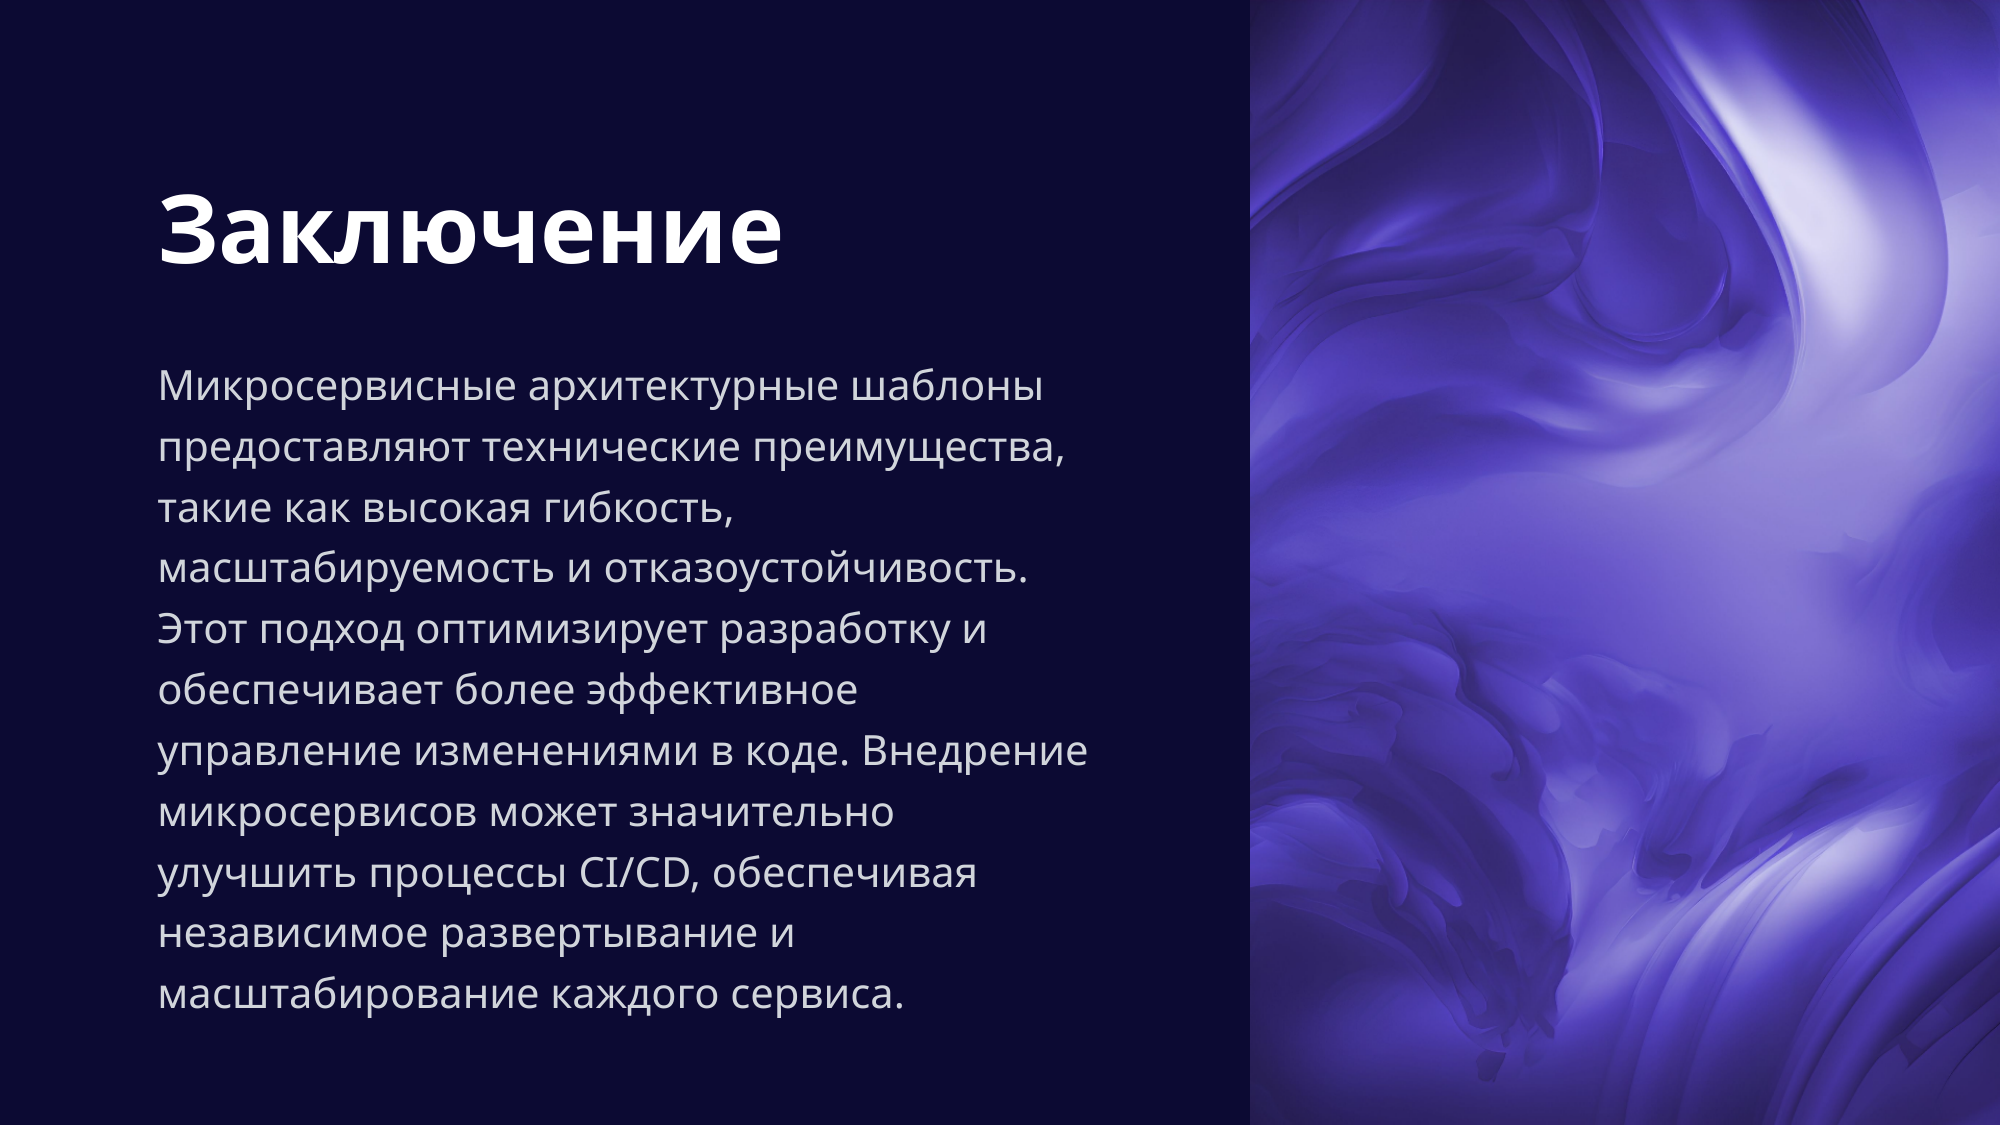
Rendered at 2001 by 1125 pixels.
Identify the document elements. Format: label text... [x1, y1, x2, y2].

text_box Заключение [142, 156, 1108, 291]
picture [1249, 0, 2000, 1125]
text_box Микросервисные архитектурные шаблоны предоставляют технические преимущества, такие как высокая гибкость, масштабируемость и отказоустойчивость. Этот подход оптимизирует разработку и обеспечивает более эффективное управление изменениями в коде. Внедрение микросервисов может значительно улучшить процессы CI/CD, обеспечивая независимое развертывание и масштабирование каждого сервиса. [142, 340, 1108, 971]
text_box [0, 0, 1249, 1125]
